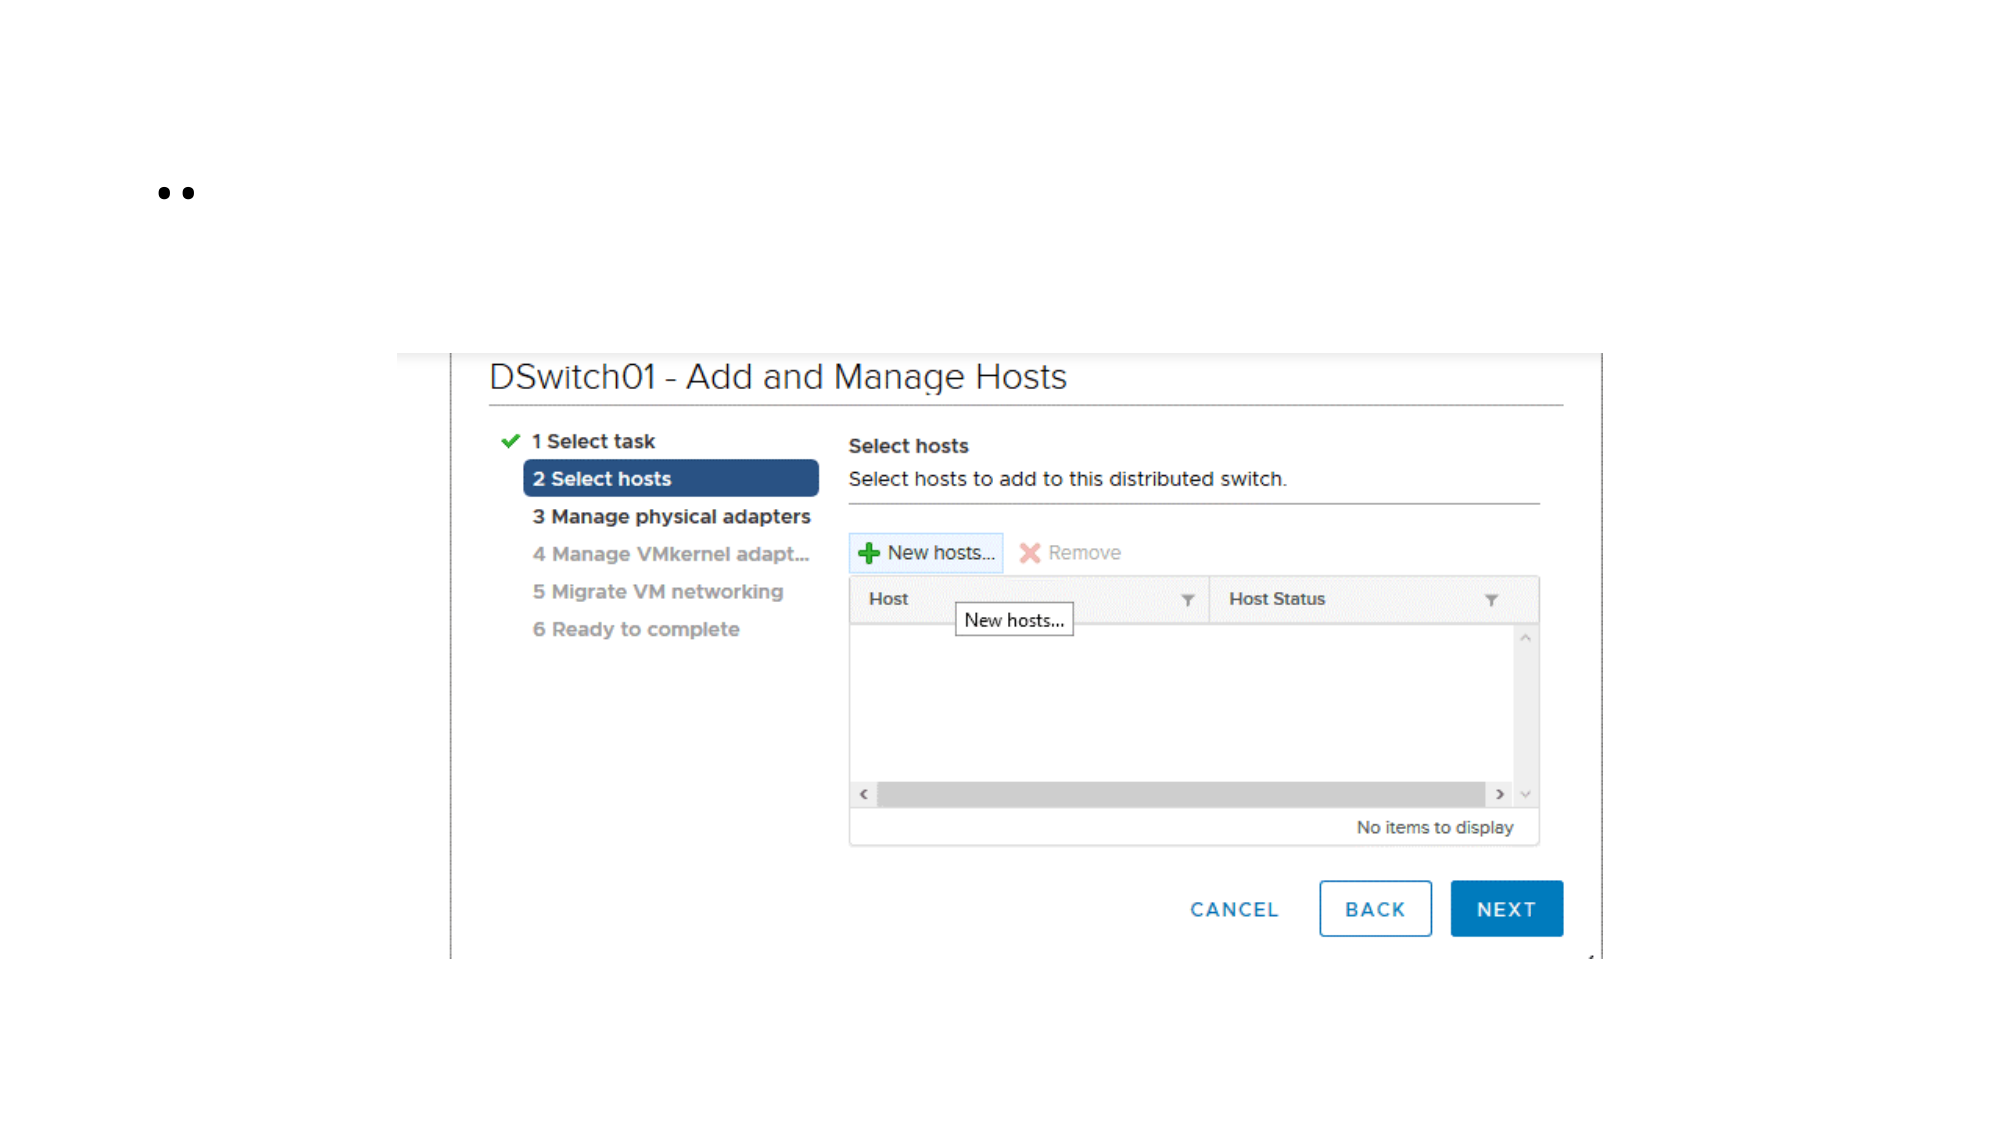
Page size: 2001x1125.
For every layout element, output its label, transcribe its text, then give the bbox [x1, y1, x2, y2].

title .. [137, 59, 1863, 278]
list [397, 354, 1603, 959]
